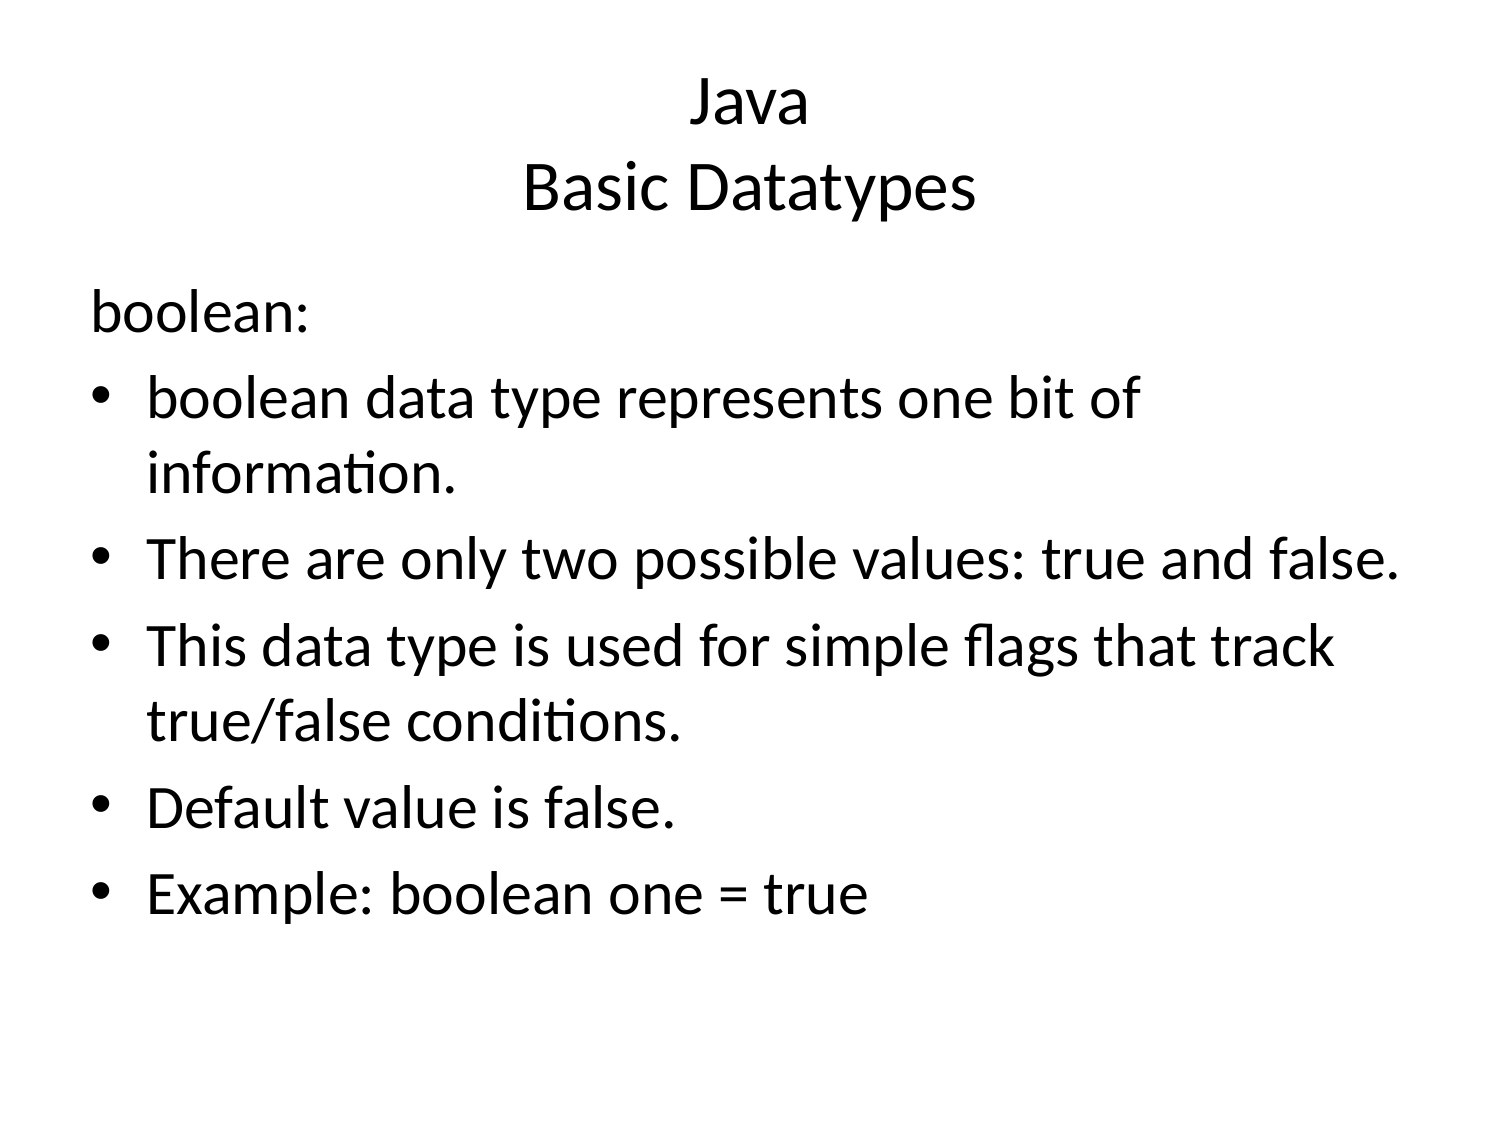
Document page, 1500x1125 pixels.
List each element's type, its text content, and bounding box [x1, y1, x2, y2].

title Java Basic Datatypes [75, 45, 1425, 233]
list boolean: boolean data type represents one bit of information. There are only two possible values: true and false. This data type is used for simple flags that track true/false conditions. Default value is false. Example: boolean one = true [75, 262, 1425, 1005]
